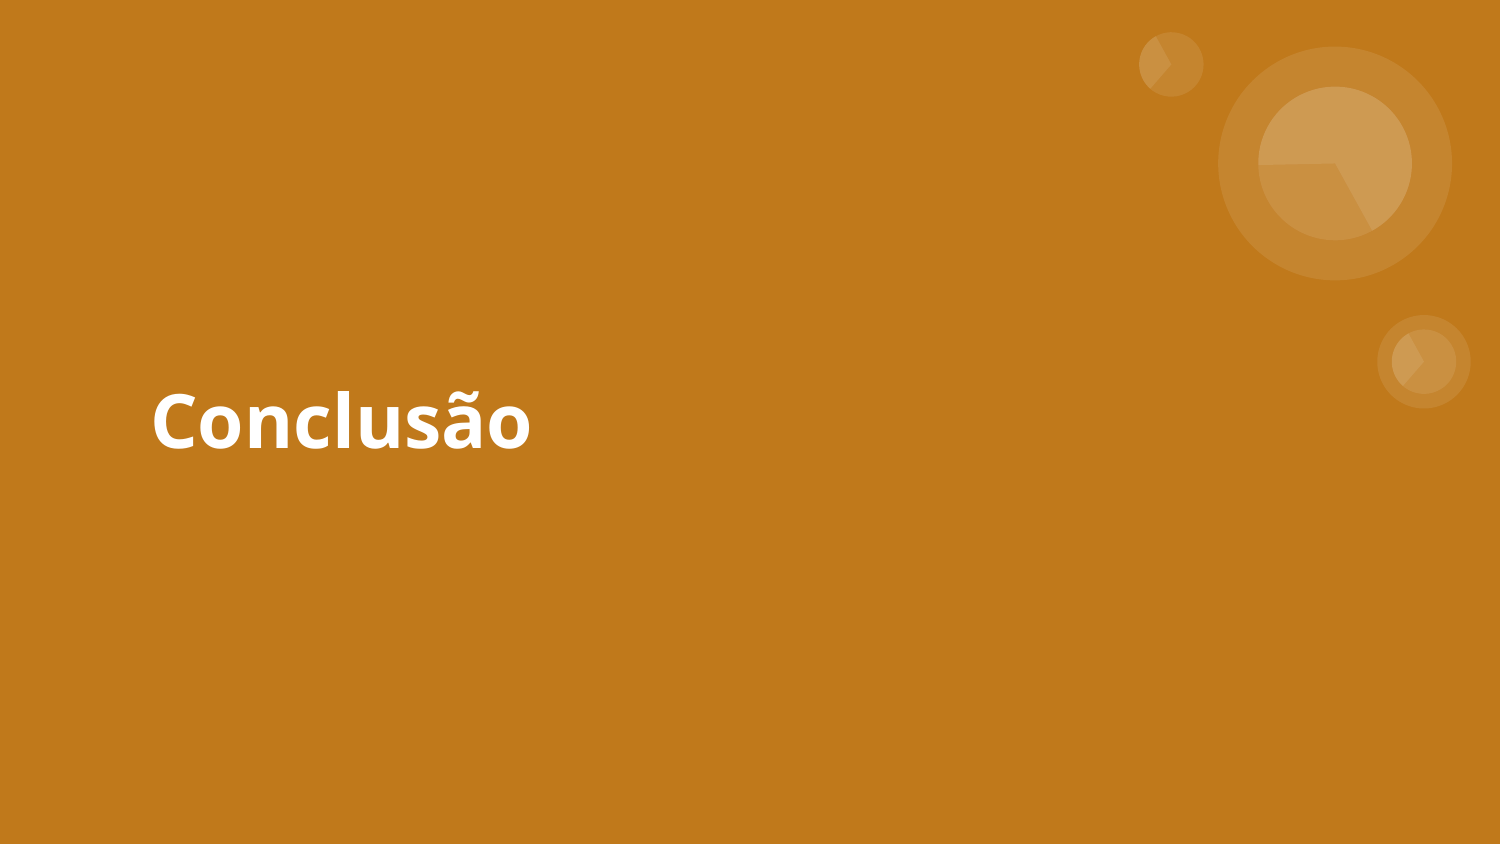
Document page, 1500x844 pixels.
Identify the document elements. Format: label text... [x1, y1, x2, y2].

title Conclusão [135, 125, 1097, 712]
